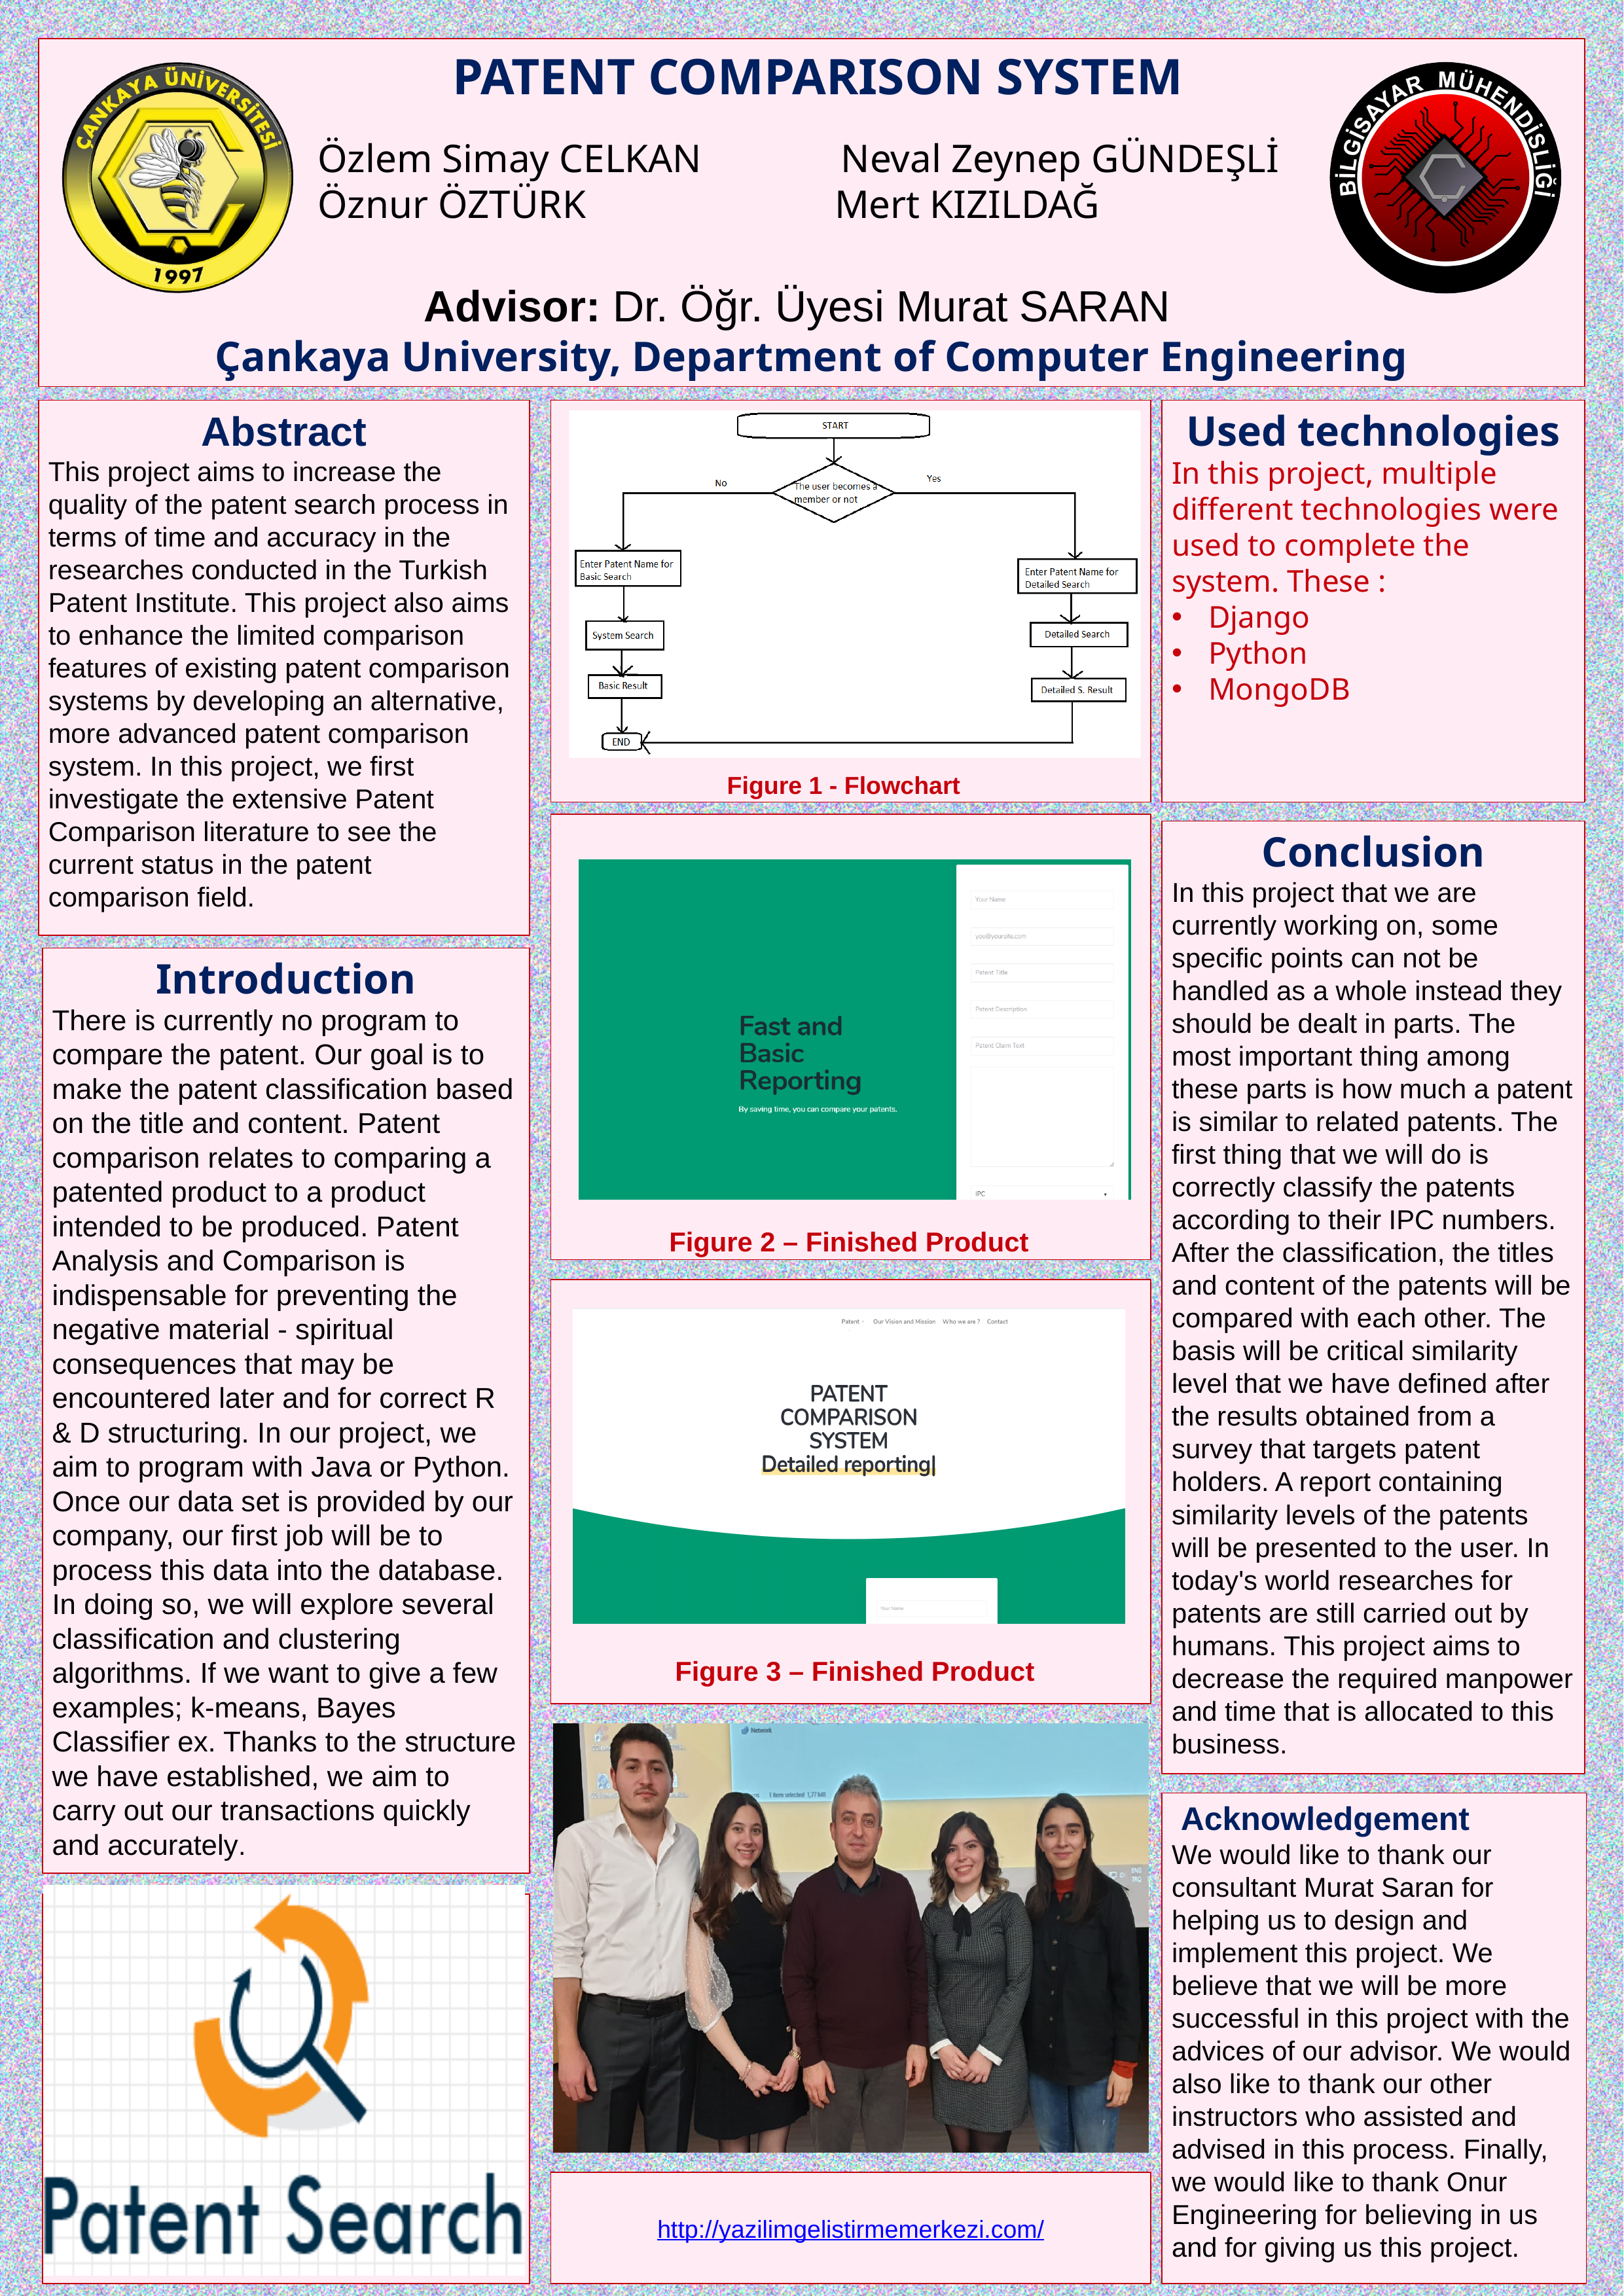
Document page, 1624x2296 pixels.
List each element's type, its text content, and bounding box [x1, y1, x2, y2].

text_box Figure 2 – Finished Product [659, 1219, 1039, 1260]
text_box [550, 814, 1151, 1260]
text_box Acknowledgement We would like to thank our consultant Murat Saran for helping us to design and implement this project. We believe that we will be more successful in this project with the advices of our advisor. We would also like to thank our other instructors who assisted and advised in this process. Finally, we would like to thank Onur Engineering for believing in us and for giving us this project. [1162, 1793, 1587, 2284]
picture [62, 62, 294, 294]
picture [0, 0, 1624, 2296]
text_box http://yazilimgelistirmemerkezi.com/ [550, 2172, 1151, 2284]
text_box [550, 1279, 1151, 1704]
text_box [550, 400, 1151, 802]
text_box Figure 1 - Flowchart [717, 764, 971, 802]
picture [1329, 62, 1562, 294]
text_box Used technologies In this project, multiple different technologies were used to complete the system. These : Django Python MongoDB [1162, 400, 1585, 802]
text_box [14, 0, 30, 203]
text_box Abstract This project aims to increase the quality of the patent search process in terms of time and accuracy in the researches conducted in the Turkish Patent Institute. This project also aims to enhance the limited comparison features of existing patent comparison systems by developing an alternative, more advanced patent comparison system. In this project, we first investigate the extensive Patent Comparison literature to see the current status in the patent comparison field. [38, 400, 530, 936]
text_box PATENT COMPARISON SYSTEM Özlem Simay CELKAN Neval Zeynep GÜNDEŞLİ Öznur ÖZTÜRK Mert KIZILDAĞ Advisor: Dr. Öğr. Üyesi Murat SARAN Çankaya University, Department of Computer Engineering [38, 38, 1585, 387]
text_box Figure 3 – Finished Product [665, 1649, 1045, 1689]
text_box Conclusion In this project that we are currently working on, some specific points can not be handled as a whole instead they should be dealt in parts. The most important thing among these parts is how much a patent is similar to related patents. The first thing that we will do is correctly classify the patents according to their IPC numbers. After the classification, the titles and content of the patents will be compared with each other. The basis will be critical similarity level that we have defined after the results obtained from a survey that targets patent holders. A report containing similarity levels of the patents will be presented to the user. In today's world researches for patents are still carried out by humans. This project aims to decrease the required manpower and time that is allocated to this business. [1162, 821, 1585, 1774]
text_box [ company logo ] [42, 1893, 530, 2284]
text_box Introduction There is currently no program to compare the patent. Our goal is to make the patent classification based on the title and content. Patent comparison relates to comparing a patented product to a product intended to be produced. Patent Analysis and Comparison is indispensable for preventing the negative material - spiritual consequences that may be encountered later and for correct R & D structuring. In our project, we aim to program with Java or Python. Once our data set is provided by our company, our first job will be to process this data into the database. In doing so, we will explore several classification and clustering algorithms. If we want to give a few examples; k-means, Bayes Classifier ex. Thanks to the structure we have established, we aim to carry out our transactions quickly and accurately. [42, 948, 530, 1873]
text_box [30, 0, 646, 219]
